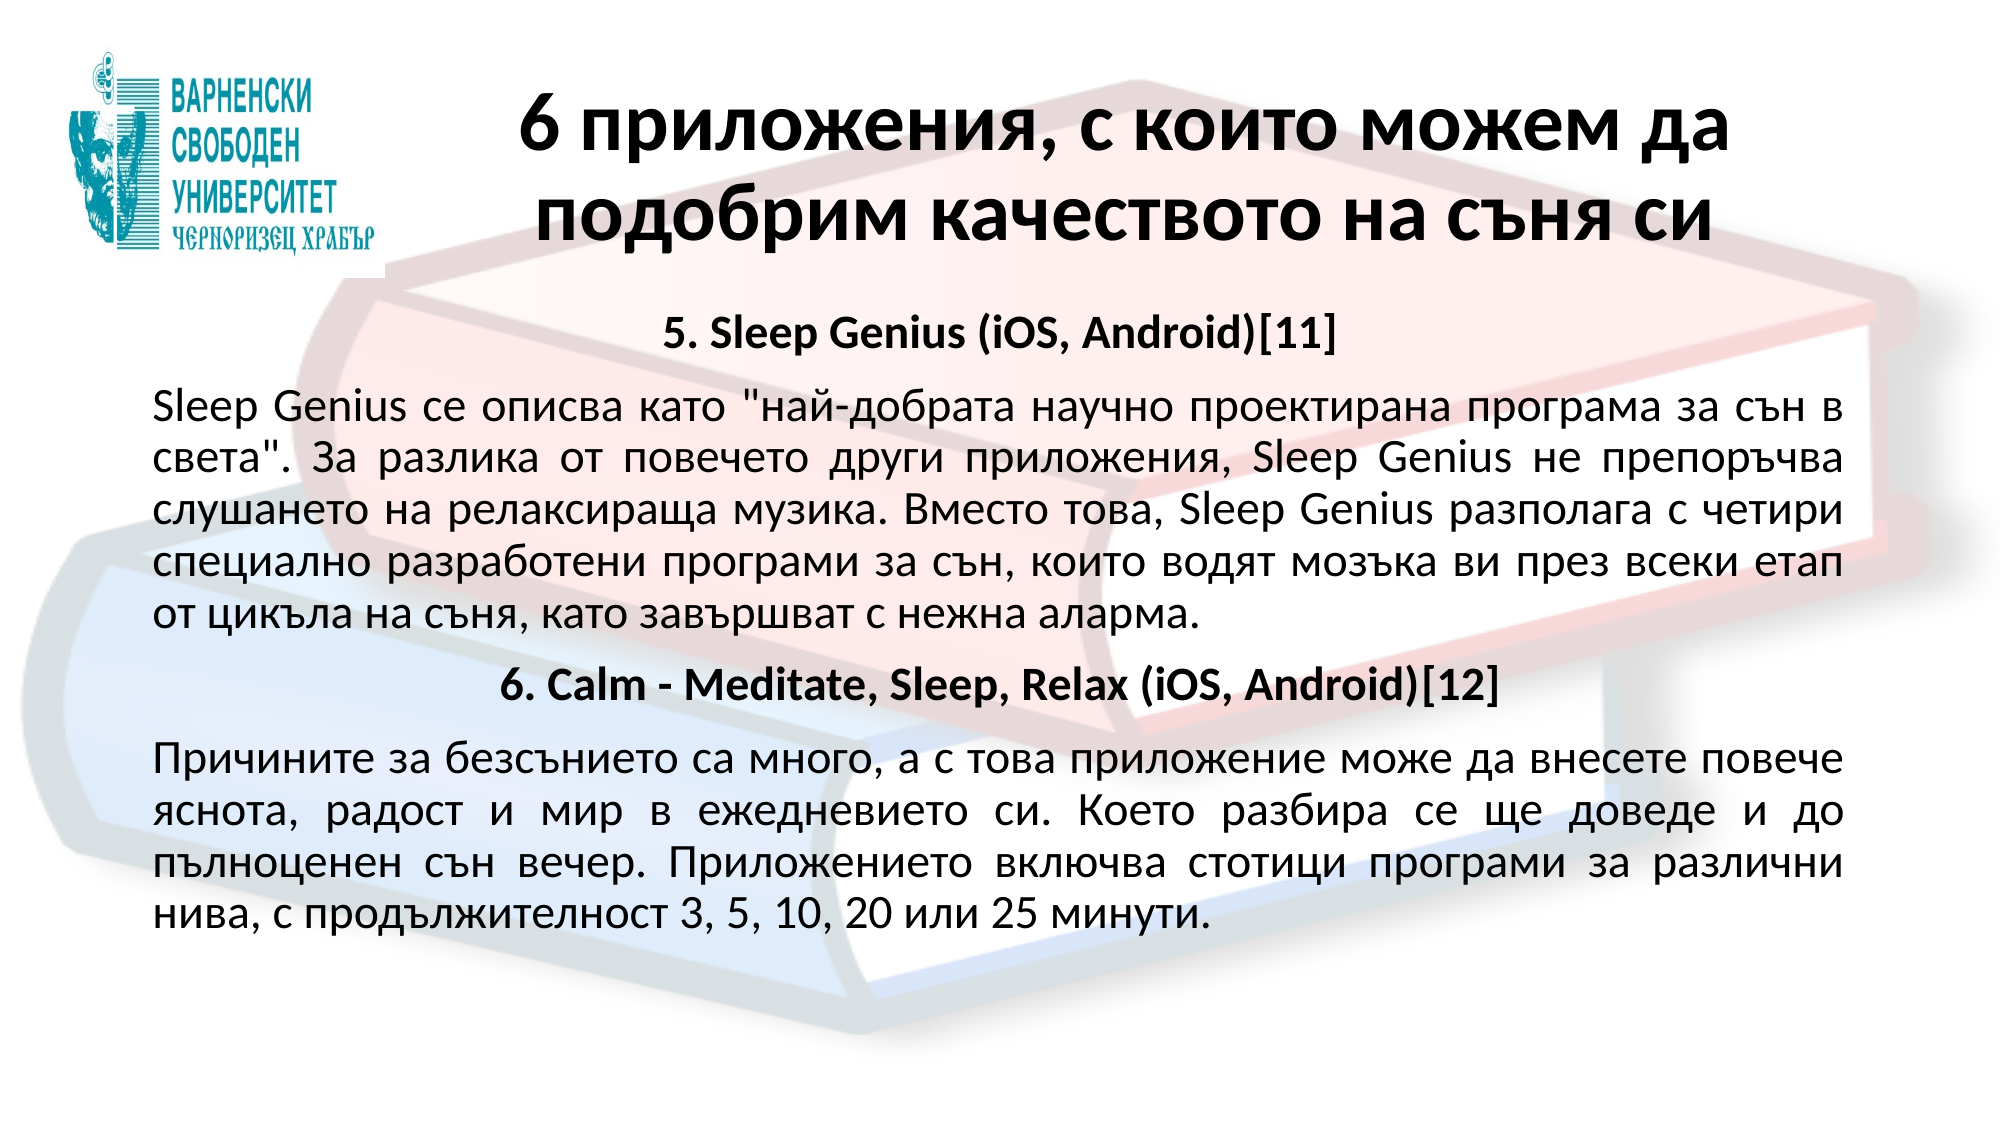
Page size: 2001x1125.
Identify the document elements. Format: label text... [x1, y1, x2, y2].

title 6 приложения, с които можем да подобрим качеството на съня си [388, 59, 1863, 278]
list 5. Sleep Genius (iOS, Android)[11] Sleep Genius се описва като "най-добрата научно проектирана програма за сън в света". За разлика от повечето други приложения, Sleep Genius не препоръчва слушането на релаксираща музика. Вместо това, Sleep Genius разполага с четири специално разработени програми за сън, които водят мозъка ви през всеки етап от цикъла на съня, като завършват с нежна аларма. 6. Calm - Meditate, Sleep, Relax (iOS, Android)[12] Причините за безсънието са много, а с това приложение може да внесете повече яснота, радост и мир в ежедневието си. Което разбира се ще доведе и до пълноценен сън вечер. Приложението включва стотици програми за различни нива, с продължителност 3, 5, 10, 20 или 25 минути. [137, 299, 1863, 1125]
picture [57, 30, 385, 278]
